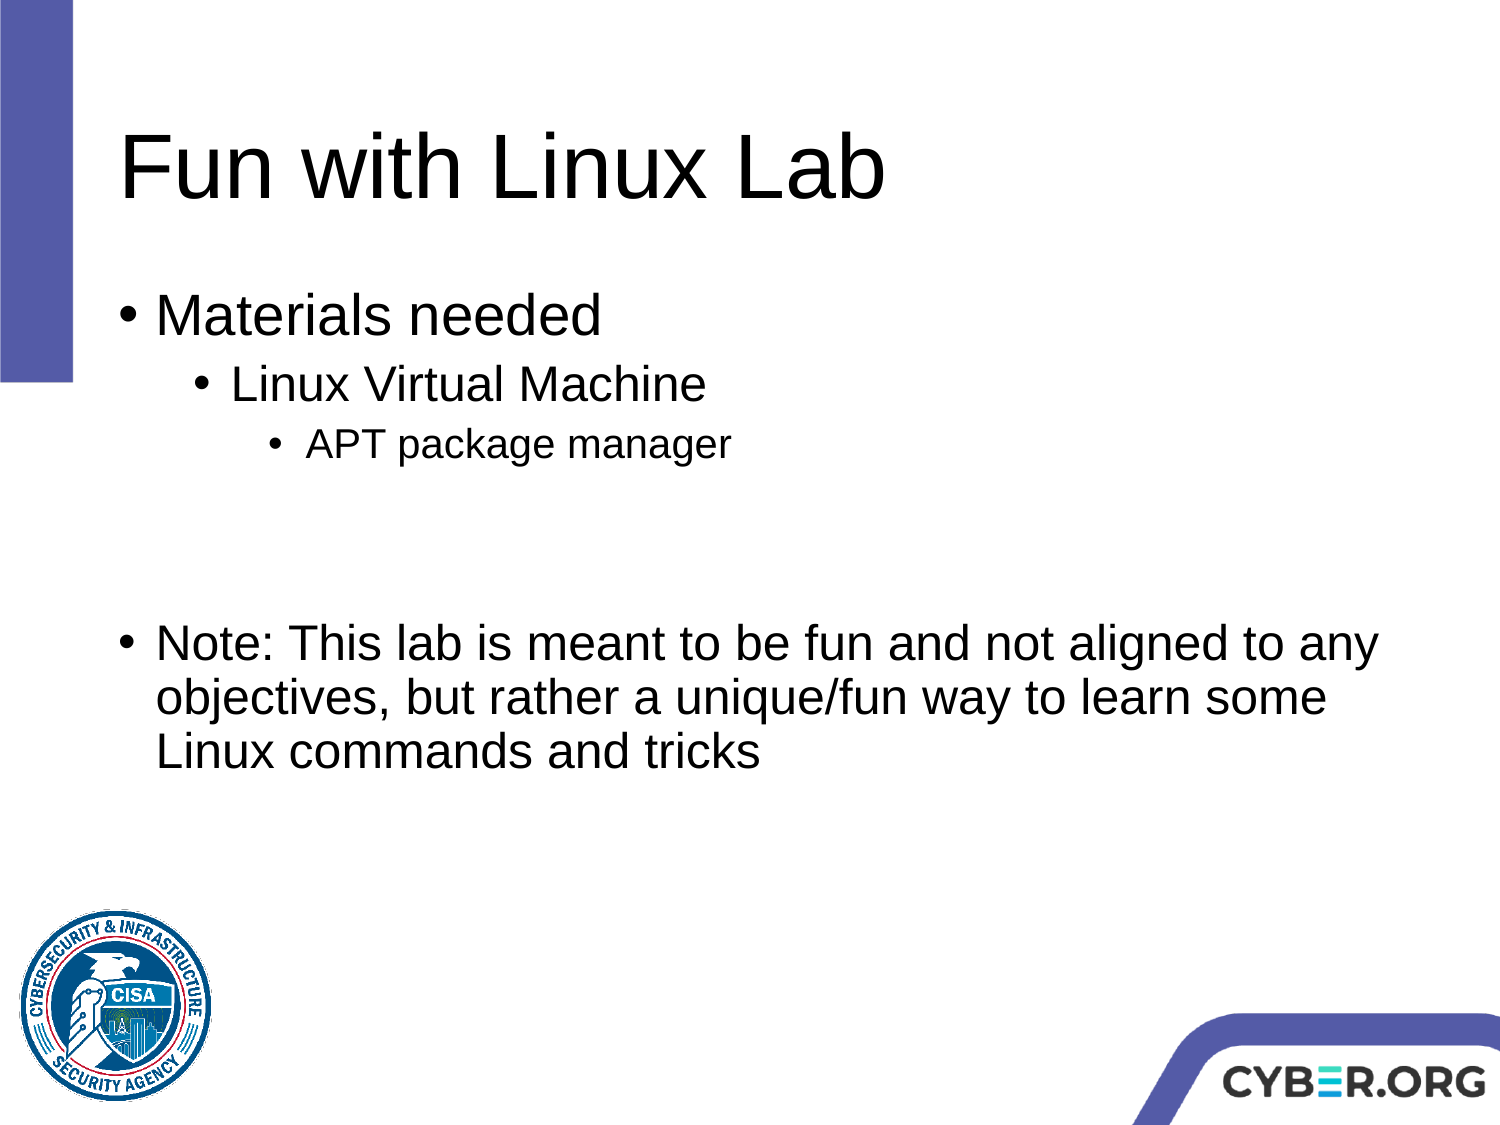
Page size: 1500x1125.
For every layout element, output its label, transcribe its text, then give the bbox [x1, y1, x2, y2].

list Materials needed Linux Virtual Machine APT package manager Note: This lab is meant to be fun and not aligned to any objectives, but rather a unique/fun way to learn some Linux commands and tricks [103, 277, 1463, 904]
title Fun with Linux Lab [103, 59, 1397, 277]
picture [0, 0, 1500, 1125]
